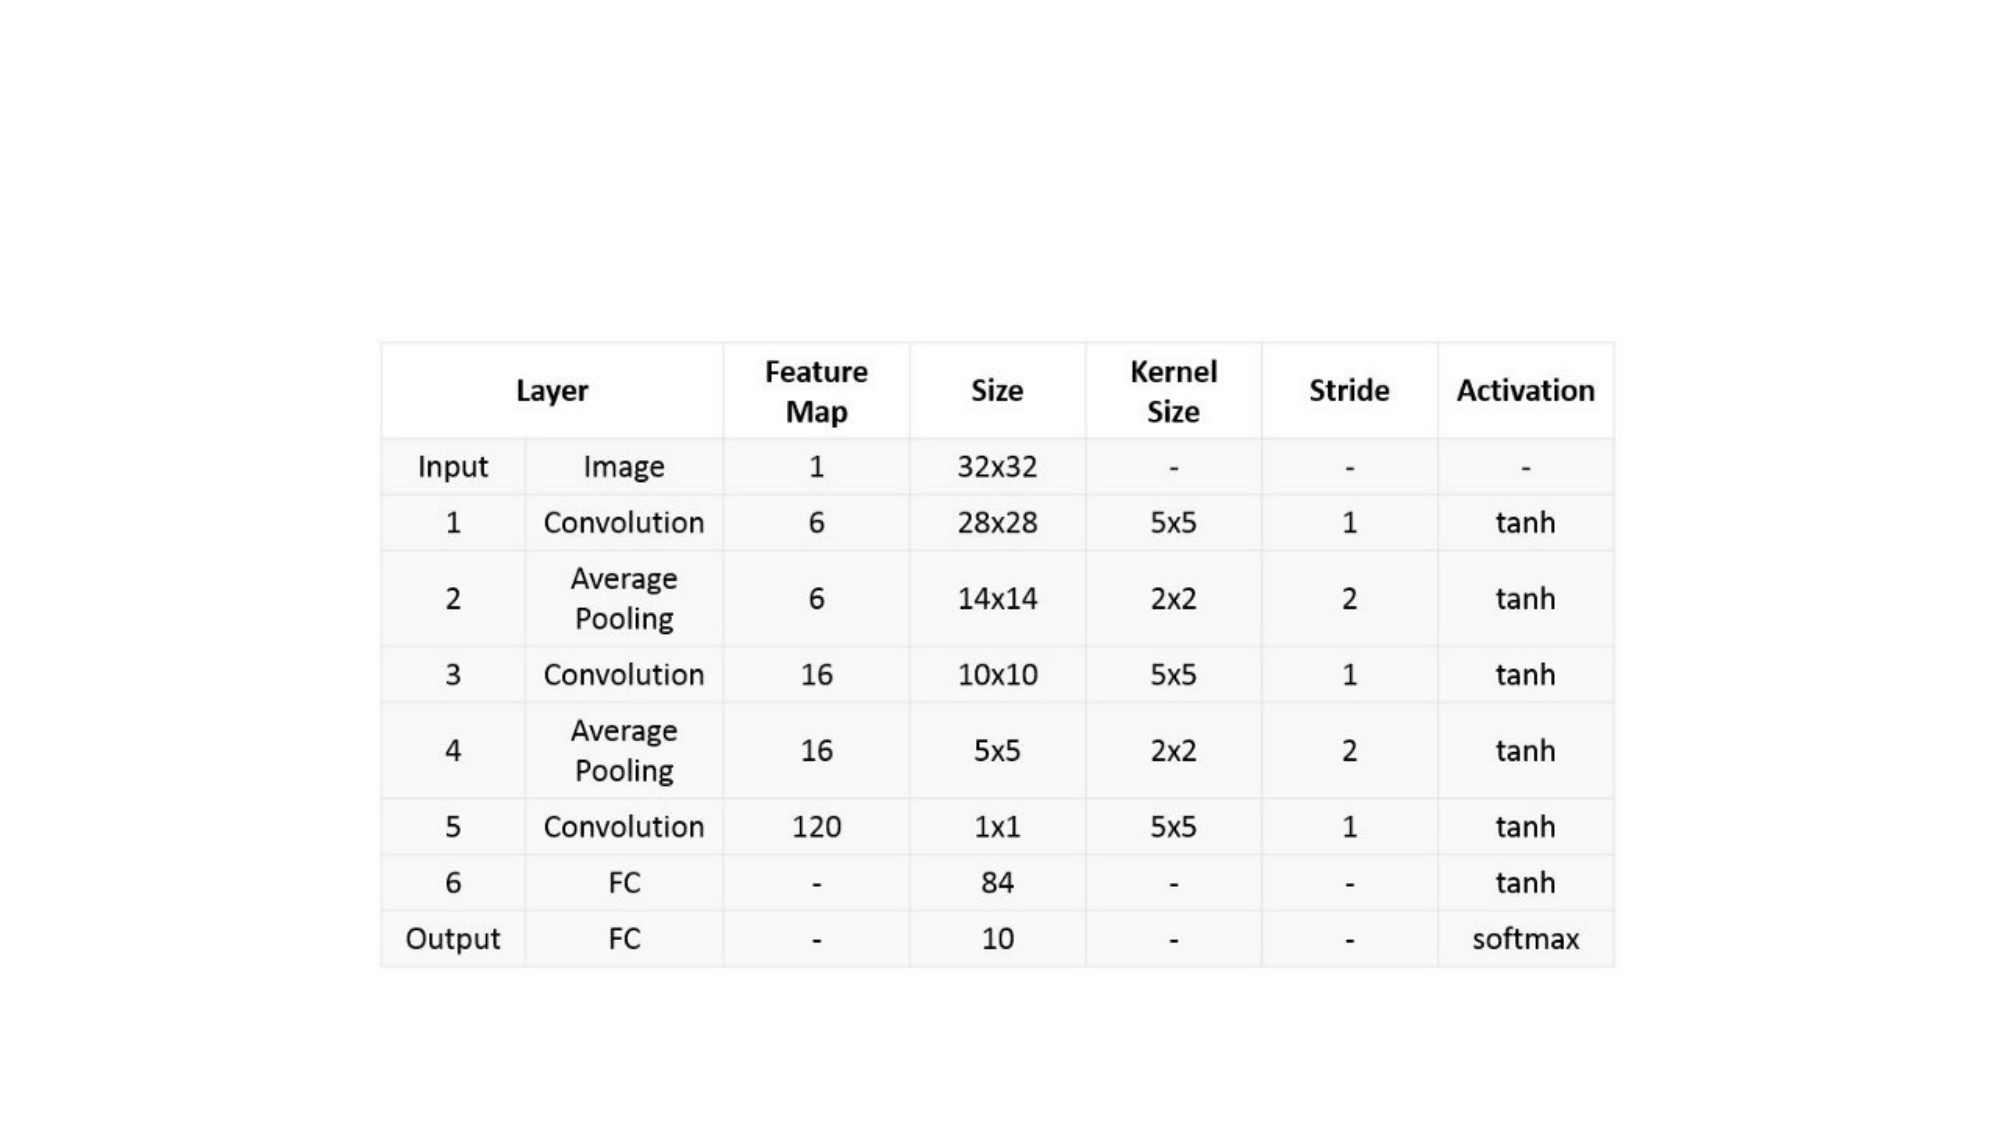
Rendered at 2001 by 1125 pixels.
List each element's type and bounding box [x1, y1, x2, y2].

list [374, 337, 1625, 976]
